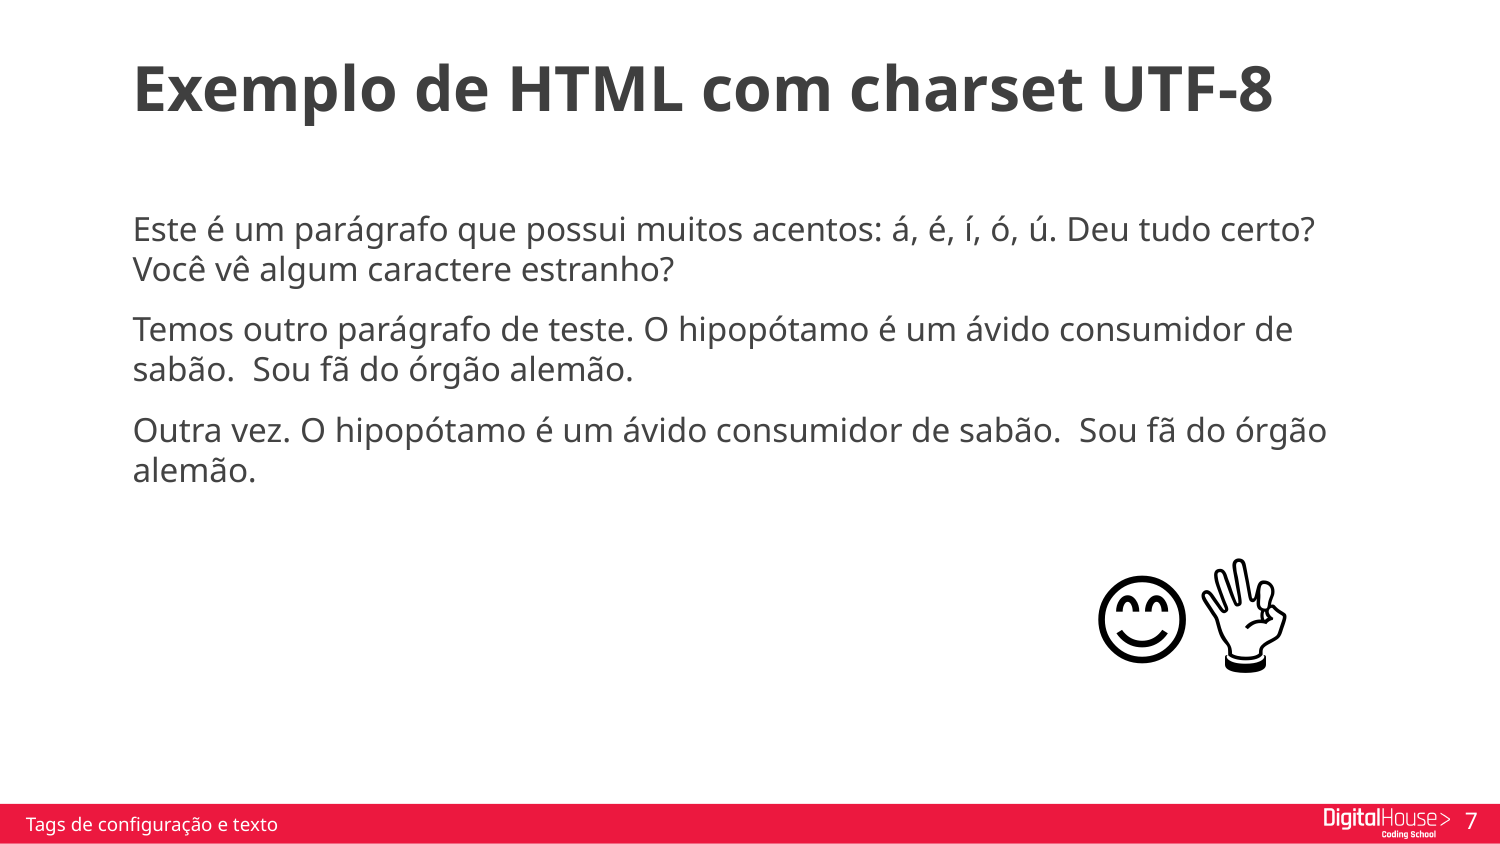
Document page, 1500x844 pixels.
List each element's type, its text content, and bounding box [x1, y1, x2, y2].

text_box Exemplo de HTML com charset UTF-8 [117, 36, 1383, 140]
text_box Este é um parágrafo que possui muitos acentos: á, é, í, ó, ú. Deu tudo certo? Você vê algum caractere estranho? Temos outro parágrafo de teste. O hipopótamo é um ávido consumidor de sabão. Sou fã do órgão alemão. Outra vez. O hipopótamo é um ávido consumidor de sabão. Sou fã do órgão alemão. [117, 192, 1383, 553]
picture [1324, 808, 1450, 839]
text_box 😊👌 [1050, 542, 1335, 691]
